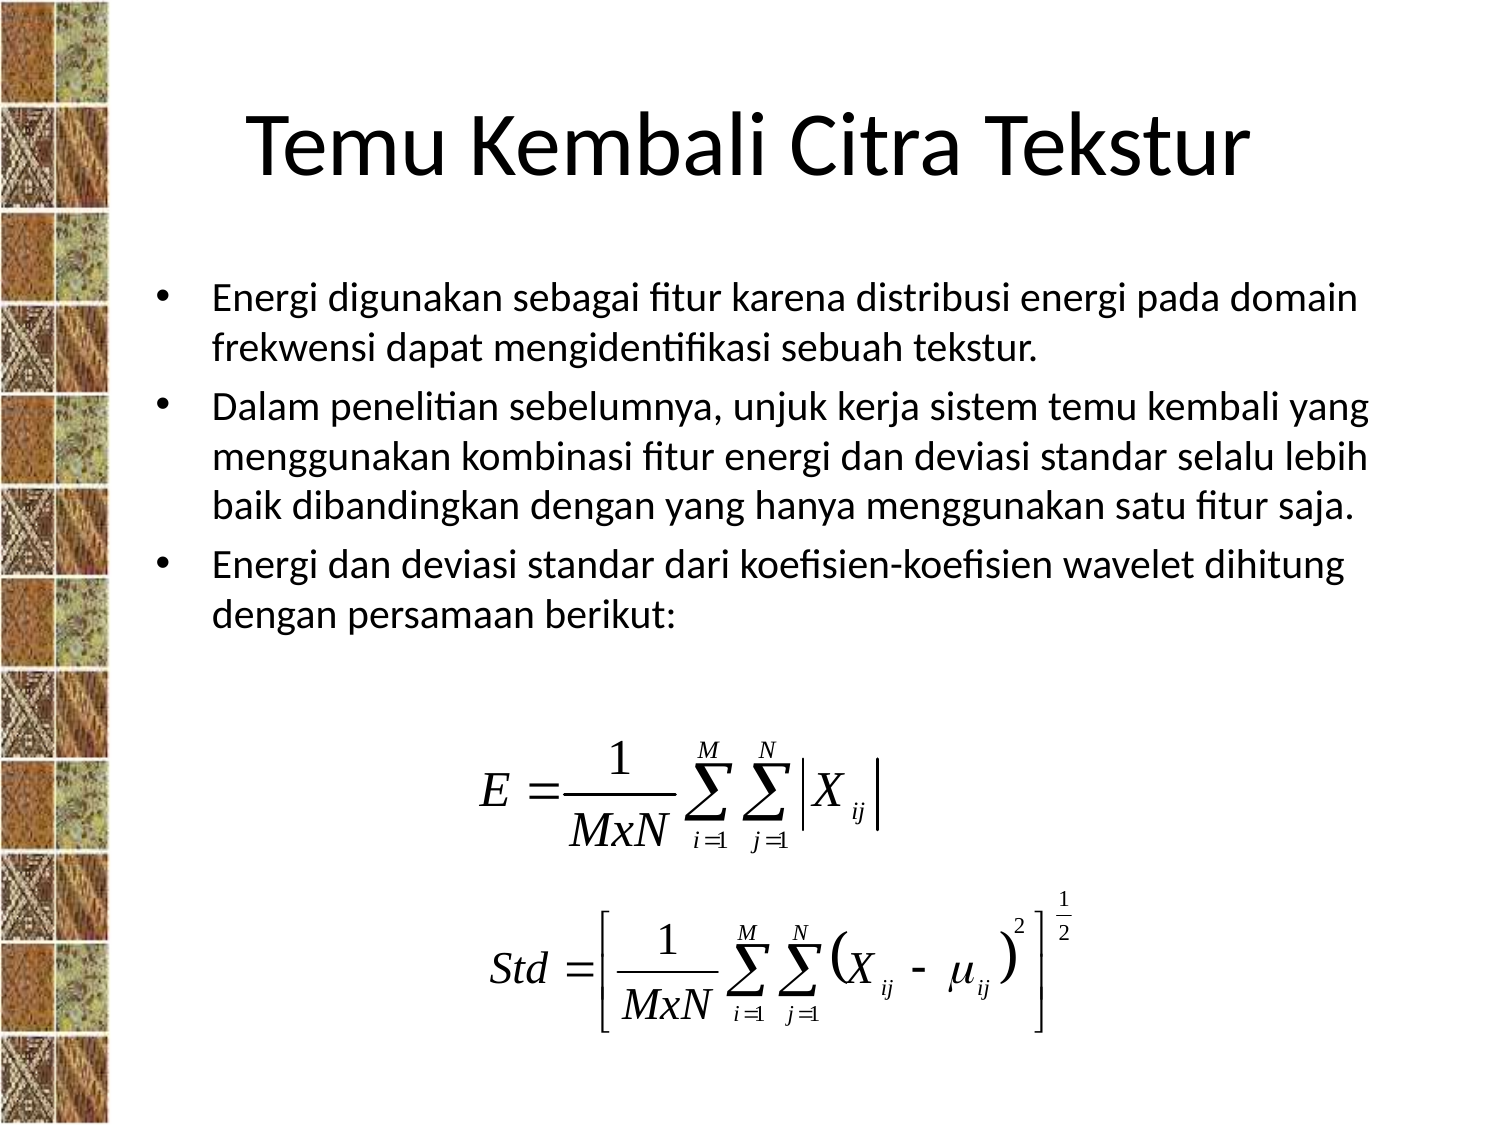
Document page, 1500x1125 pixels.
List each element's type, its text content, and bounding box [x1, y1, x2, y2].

title Temu Kembali Citra Tekstur [75, 45, 1425, 233]
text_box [480, 878, 1083, 1044]
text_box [468, 726, 895, 868]
list Energi digunakan sebagai fitur karena distribusi energi pada domain frekwensi dapat mengidentifikasi sebuah tekstur. Dalam penelitian sebelumnya, unjuk kerja sistem temu kembali yang menggunakan kombinasi fitur energi dan deviasi standar selalu lebih baik dibandingkan dengan yang hanya menggunakan satu fitur saja. Energi dan deviasi standar dari koefisien-koefisien wavelet dihitung dengan persamaan berikut: [140, 262, 1425, 1005]
picture [0, 1, 1500, 1125]
